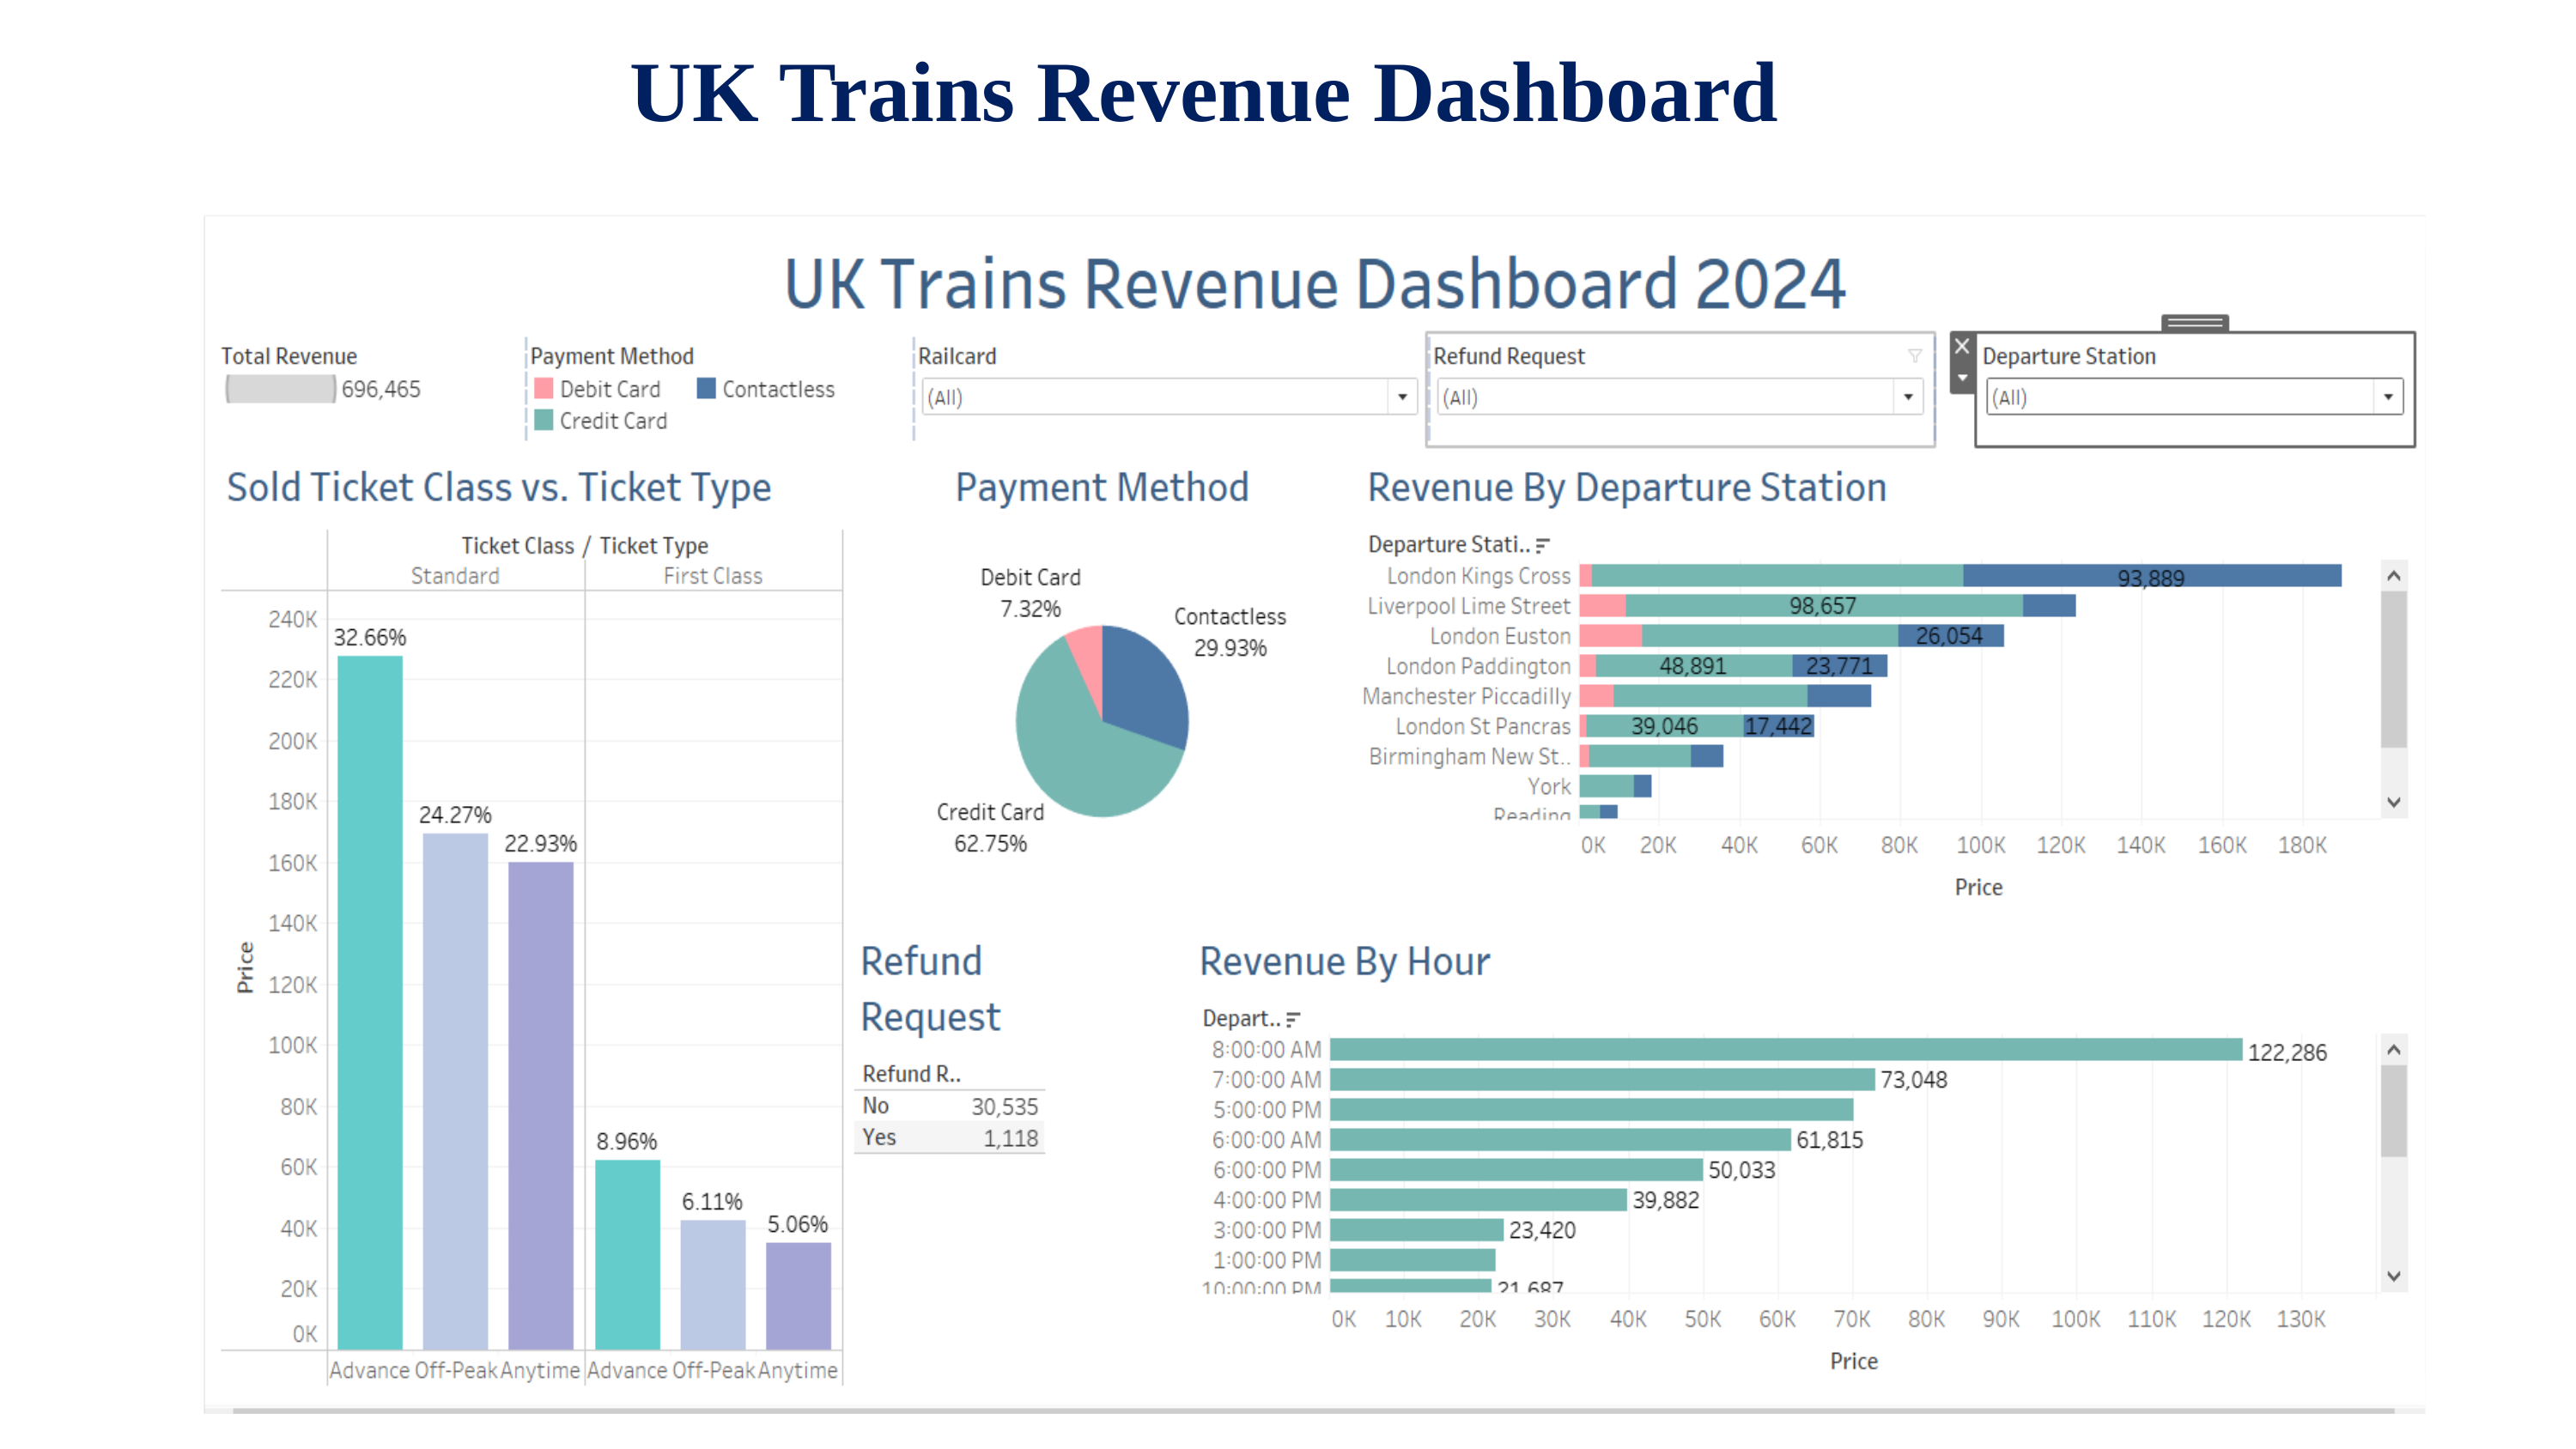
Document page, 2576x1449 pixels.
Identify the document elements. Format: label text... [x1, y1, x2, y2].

text_box UK Trains Revenue Dashboard [450, 29, 1959, 146]
picture [204, 215, 2427, 1414]
